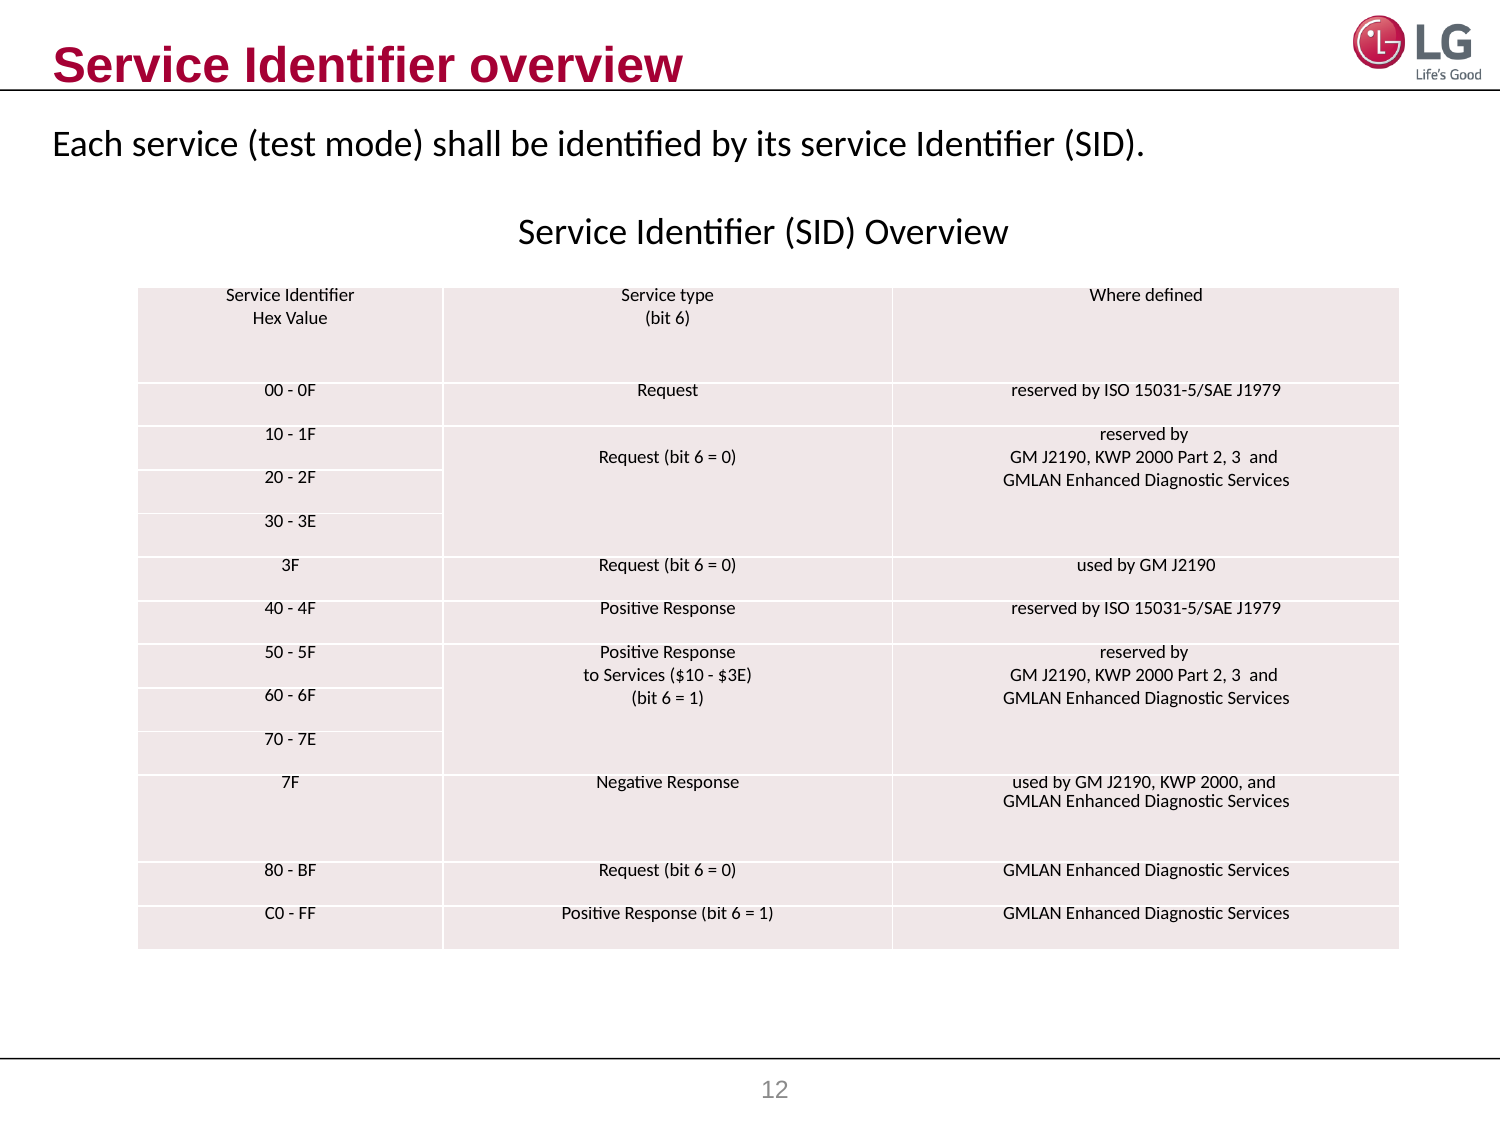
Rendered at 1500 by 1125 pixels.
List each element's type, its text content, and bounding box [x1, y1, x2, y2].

table_cell Negative Response [444, 776, 892, 861]
table_cell used by GM J2190, KWP 2000, and GMLAN Enhanced Diagnostic Services [893, 776, 1399, 861]
table_cell 00 - 0F [138, 384, 442, 425]
table_header Service Identifier Hex Value [138, 288, 442, 382]
table_cell 70 - 7E [138, 732, 442, 774]
table_cell reserved by GM J2190, KWP 2000 Part 2, 3 and GMLAN Enhanced Diagnostic Services [893, 645, 1399, 774]
table_cell 50 - 5F [138, 645, 442, 687]
picture [1351, 5, 1482, 82]
table_cell C0 - FF [138, 907, 442, 949]
text_box Service Identifier (SID) Overview [503, 199, 1025, 260]
table_header Where defined [893, 288, 1399, 382]
table_cell used by GM J2190 [893, 558, 1399, 600]
table_cell reserved by GM J2190, KWP 2000 Part 2, 3 and GMLAN Enhanced Diagnostic Services [893, 427, 1399, 556]
table_cell Positive Response (bit 6 = 1) [444, 907, 892, 949]
table_cell 30 - 3E [138, 514, 442, 556]
table_cell 10 - 1F [138, 427, 442, 469]
table_cell 3F [138, 558, 442, 600]
table_cell 7F [138, 776, 442, 861]
table_cell Request (bit 6 = 0) [444, 863, 892, 905]
table_cell Request (bit 6 = 0) [444, 427, 892, 556]
table_cell 20 - 2F [138, 471, 442, 513]
table_cell GMLAN Enhanced Diagnostic Services [893, 863, 1399, 905]
table_cell Request (bit 6 = 0) [444, 558, 892, 600]
table_cell 80 - BF [138, 863, 442, 905]
table_cell 40 - 4F [138, 602, 442, 643]
table_cell reserved by ISO 15031-5/SAE J1979 [893, 384, 1399, 425]
table_cell GMLAN Enhanced Diagnostic Services [893, 907, 1399, 949]
text_box Each service (test mode) shall be identified by its service Identifier (SID). [37, 111, 1260, 172]
table_cell Positive Response to Services ($10 - $3E) (bit 6 = 1) [444, 645, 892, 774]
title Service Identifier overview [37, 40, 1338, 85]
table_cell 60 - 6F [138, 689, 442, 731]
table_header Service type (bit 6) [444, 288, 892, 382]
table_cell reserved by ISO 15031-5/SAE J1979 [893, 602, 1399, 643]
slide_number 12 [600, 1074, 950, 1103]
table_cell Request [444, 384, 892, 425]
table_cell Positive Response [444, 602, 892, 643]
